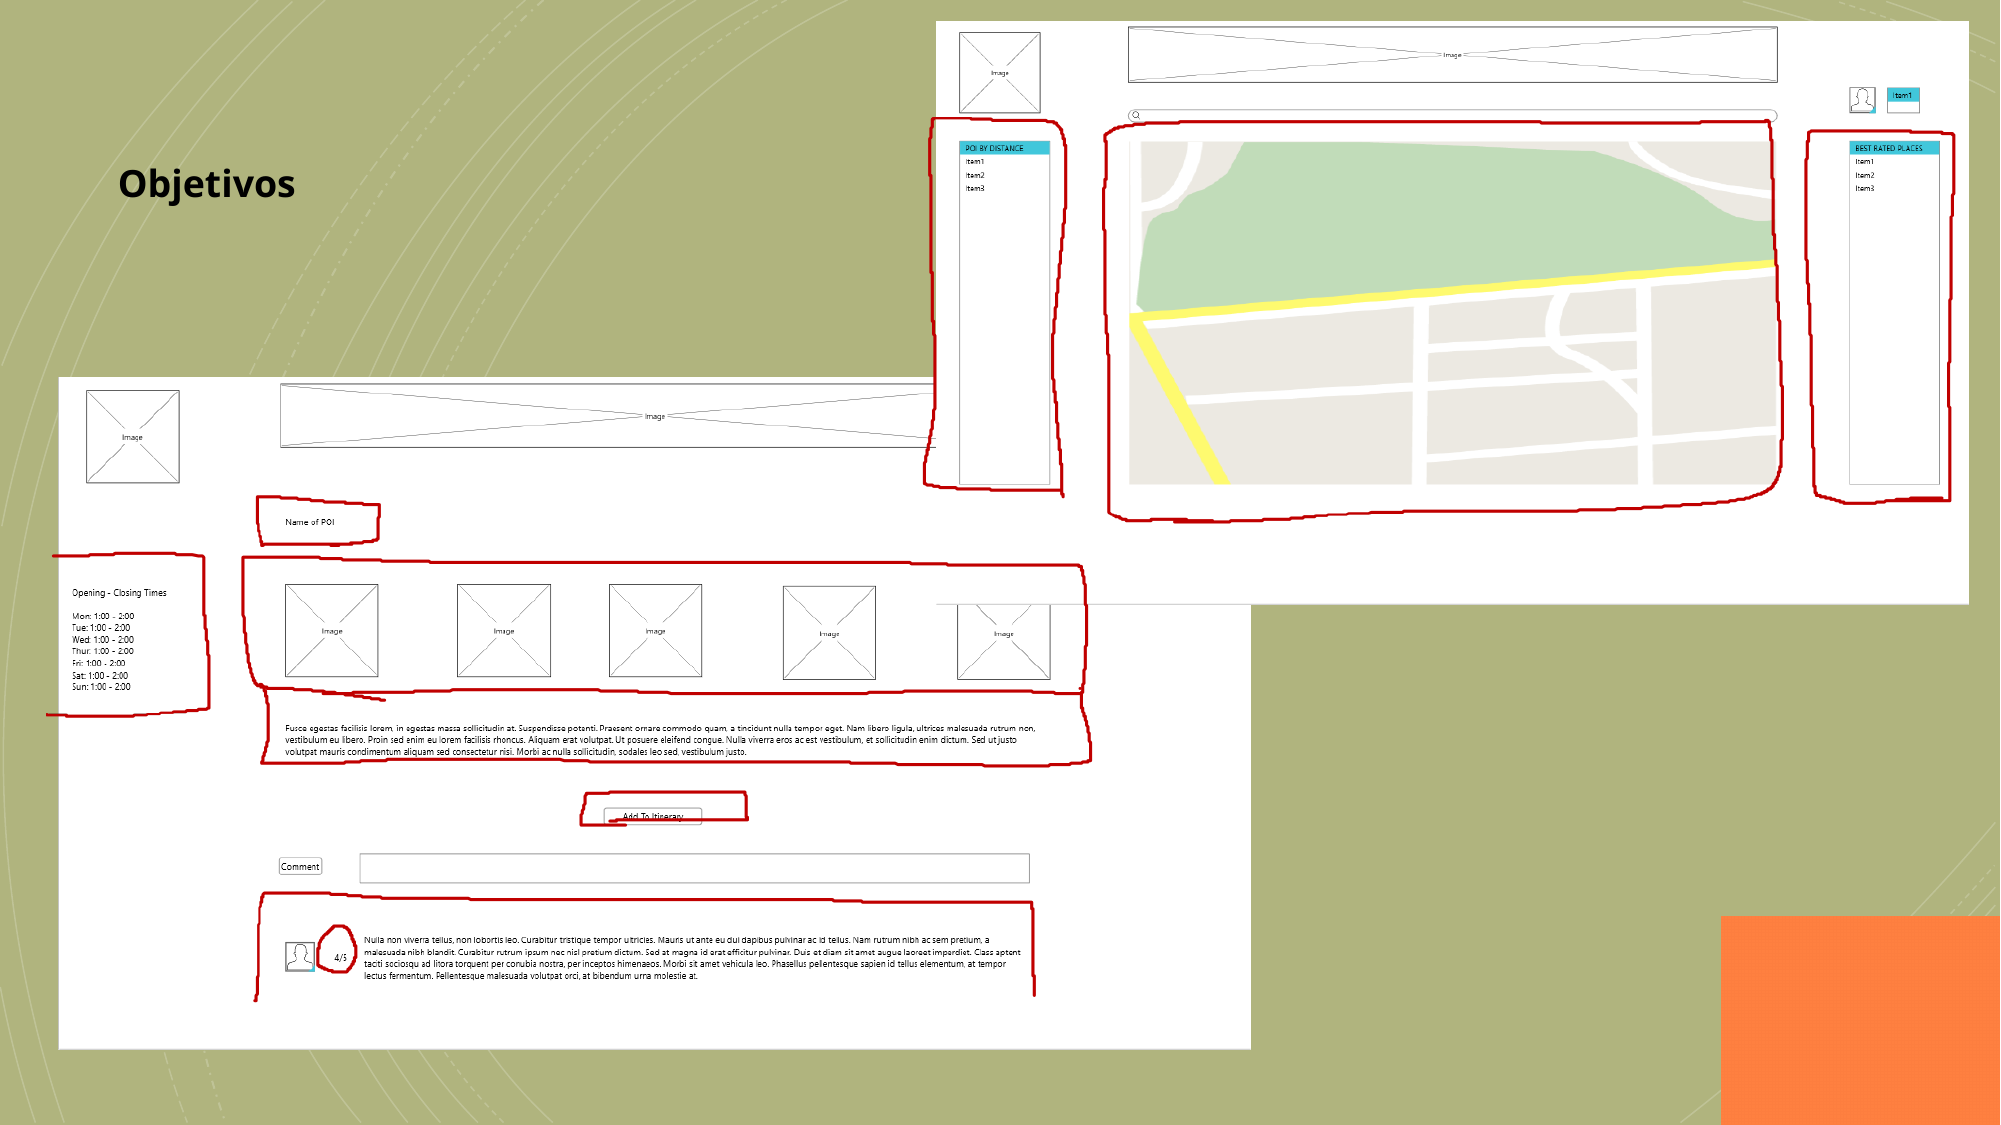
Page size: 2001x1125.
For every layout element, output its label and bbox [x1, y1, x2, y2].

list [935, 20, 1969, 605]
text_box [1720, 915, 2000, 1125]
text_box [0, 0, 1996, 1125]
text_box [1996, 0, 2000, 915]
picture [58, 376, 1251, 1050]
